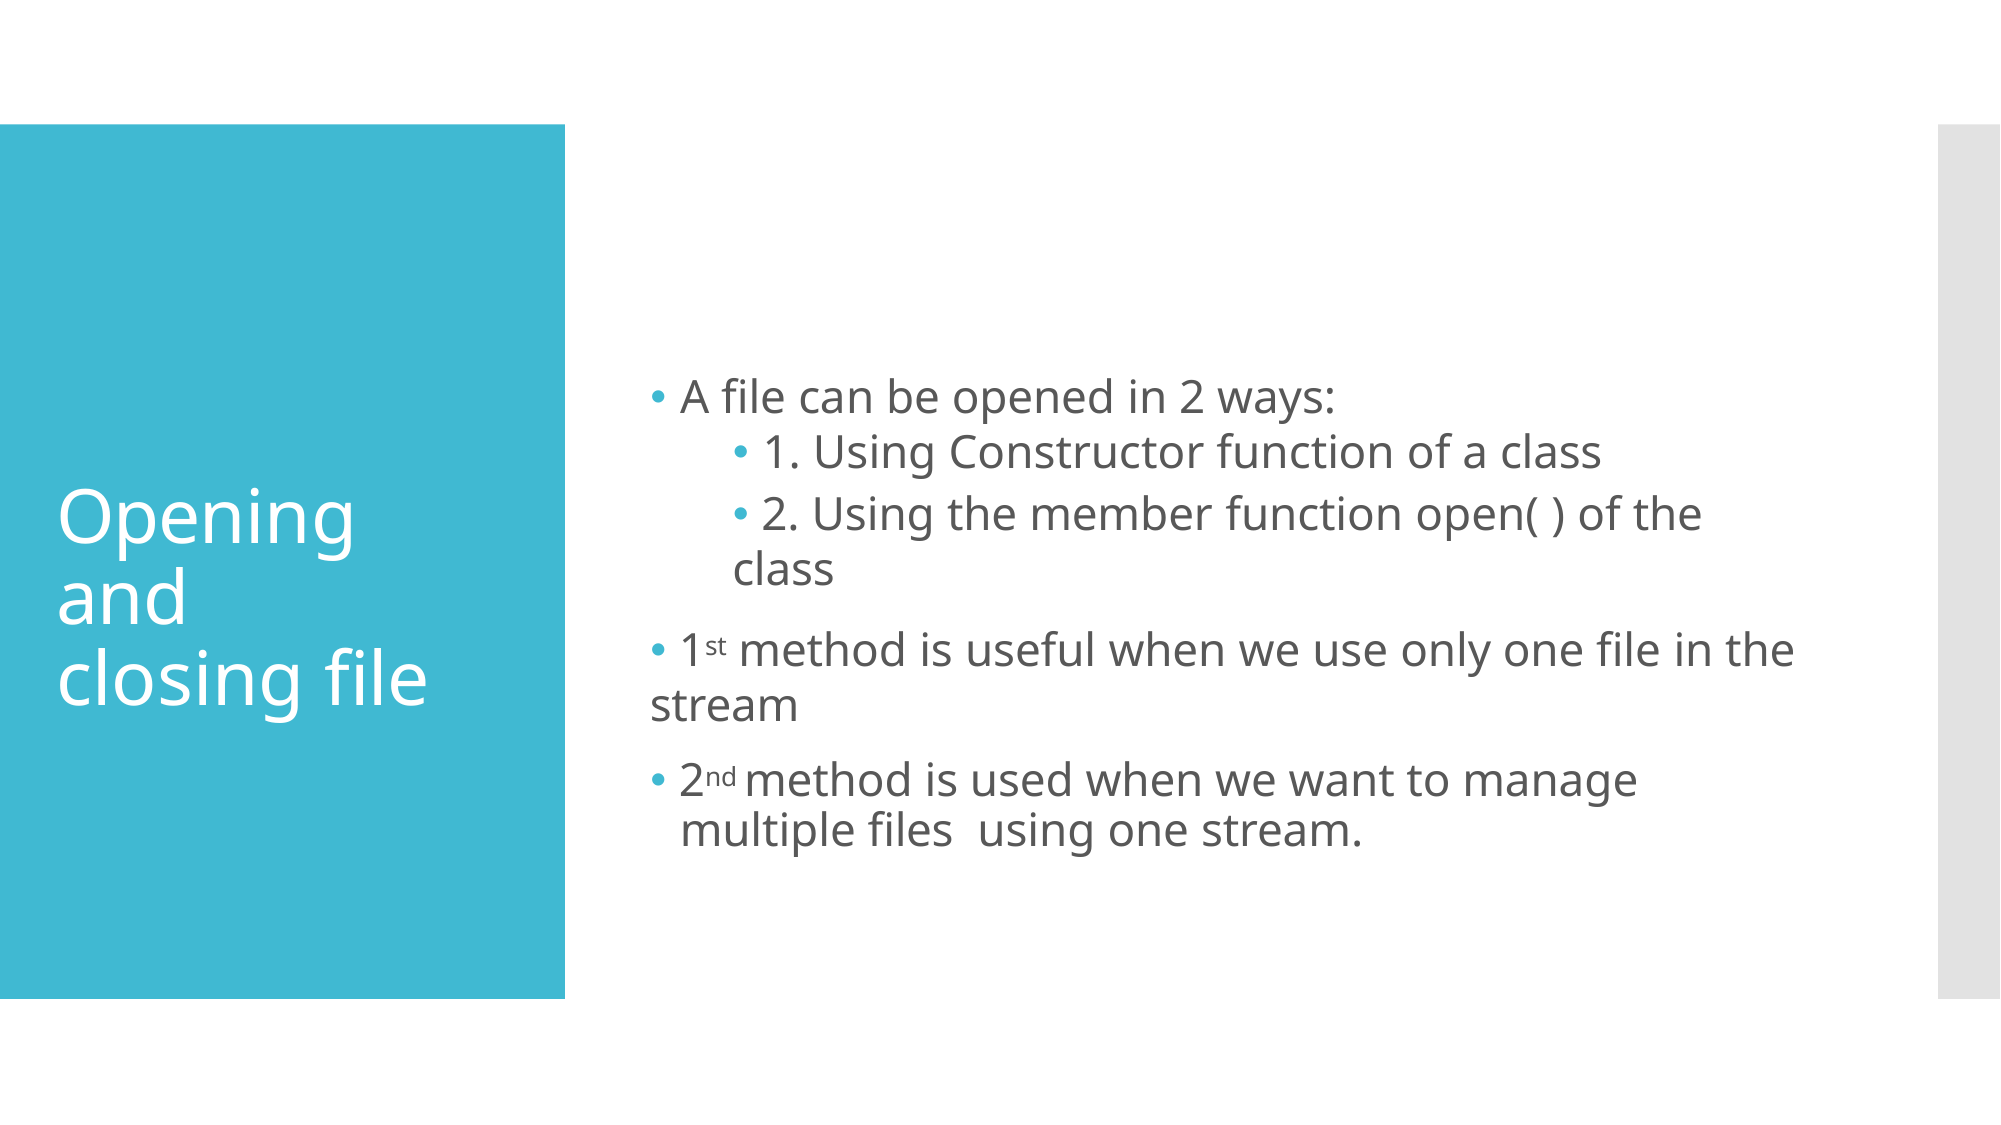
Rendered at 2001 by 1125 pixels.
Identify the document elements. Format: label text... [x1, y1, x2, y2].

text_box 🞄 A file can be opened in 2 ways: 🞄 1. Using Constructor function of a class 🞄 2. Using the member function open( ) of the class 🞄 1st method is useful when we use only one file in the stream 🞄 2nd method is used when we want to manage multiple files using one stream. [643, 365, 1800, 856]
text_box Opening and closing file [54, 464, 446, 721]
